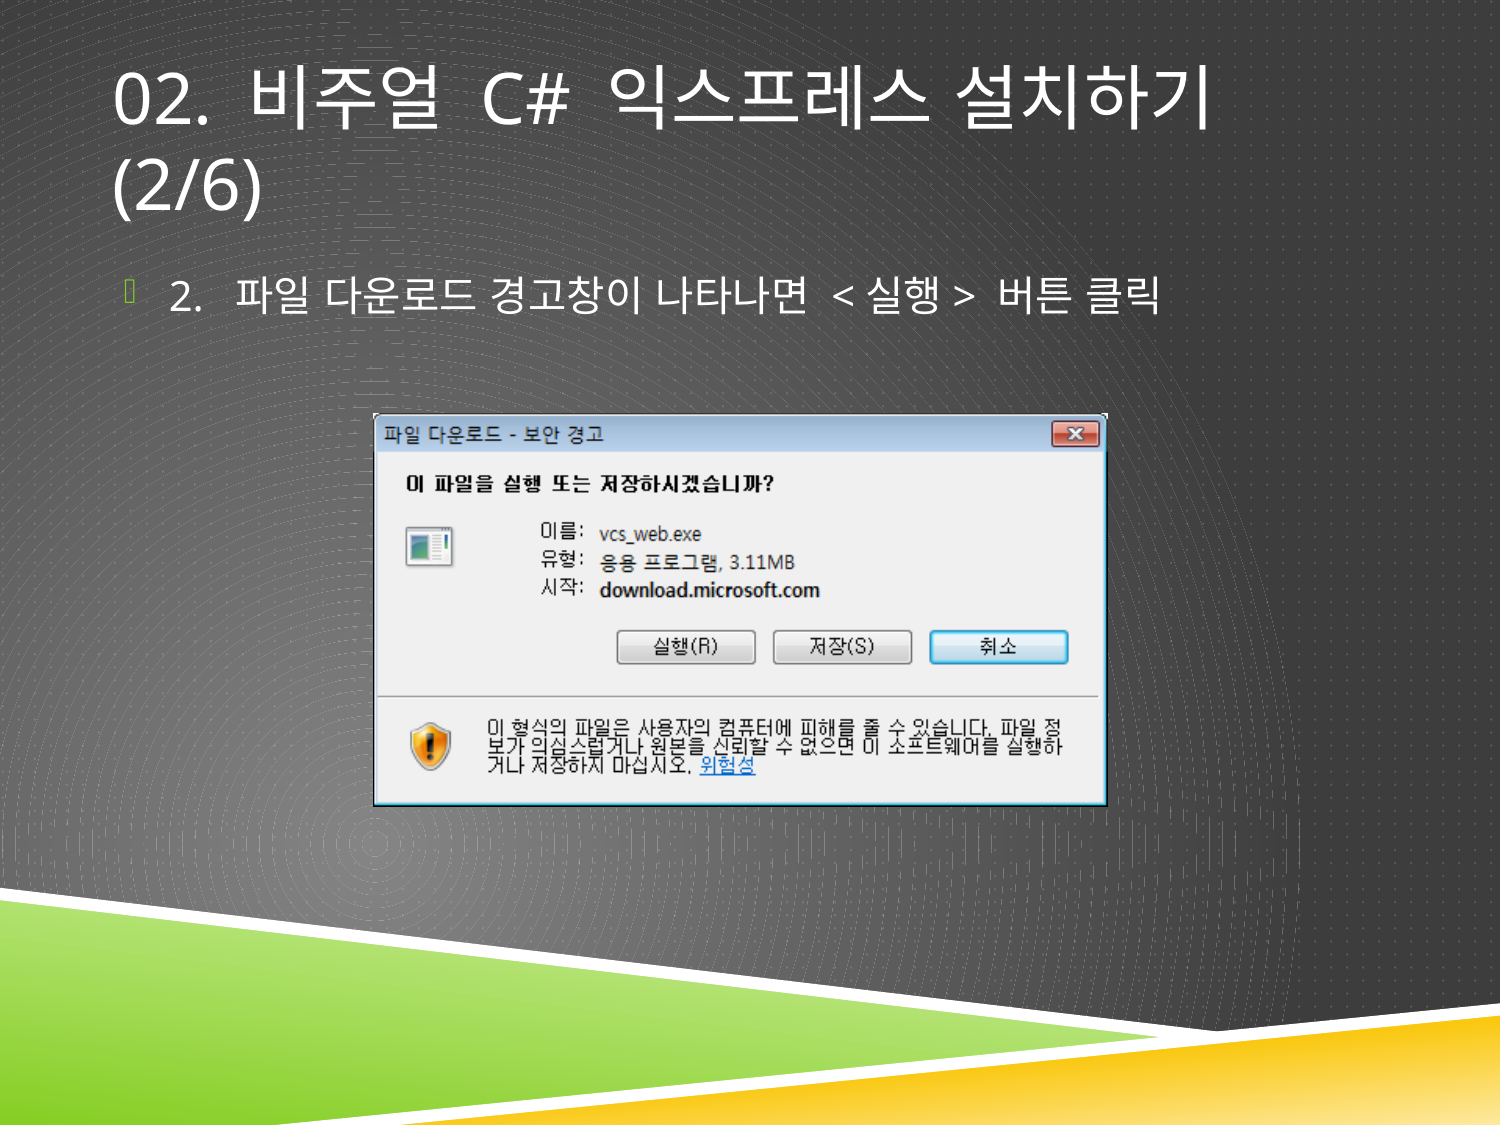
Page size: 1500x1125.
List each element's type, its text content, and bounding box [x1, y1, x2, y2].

picture [373, 412, 1109, 808]
list 2. 파일 다운로드 경고창이 나타나면 <실행> 버튼 클릭 [112, 262, 1388, 875]
title 02. 비주얼 C# 익스프레스 설치하기 (2/6) [112, 45, 1388, 233]
